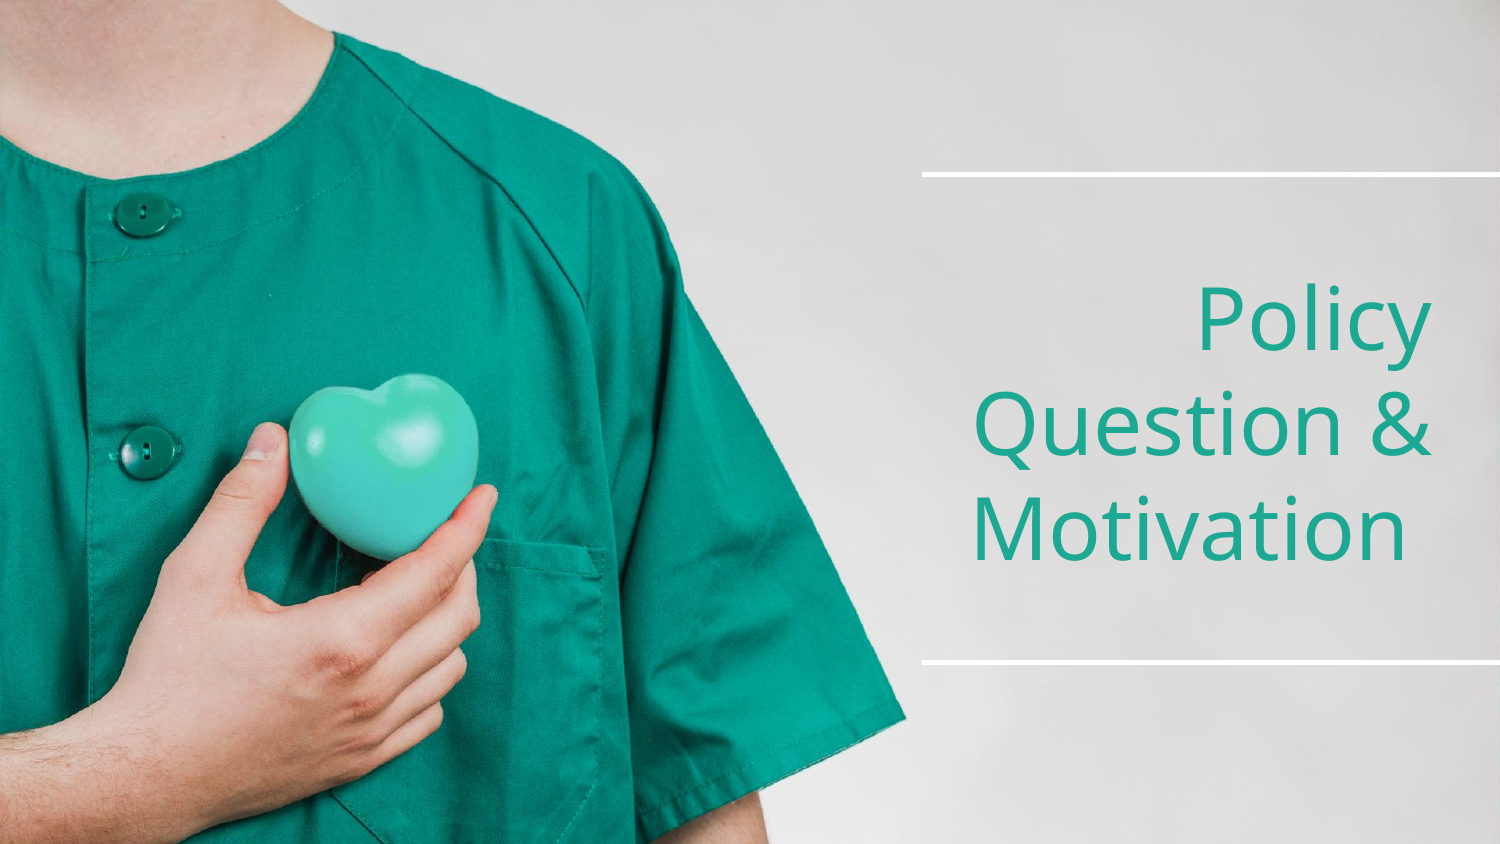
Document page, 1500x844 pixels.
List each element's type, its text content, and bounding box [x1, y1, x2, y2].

title Policy Question & Motivation [898, 197, 1448, 645]
picture [0, 0, 1500, 844]
